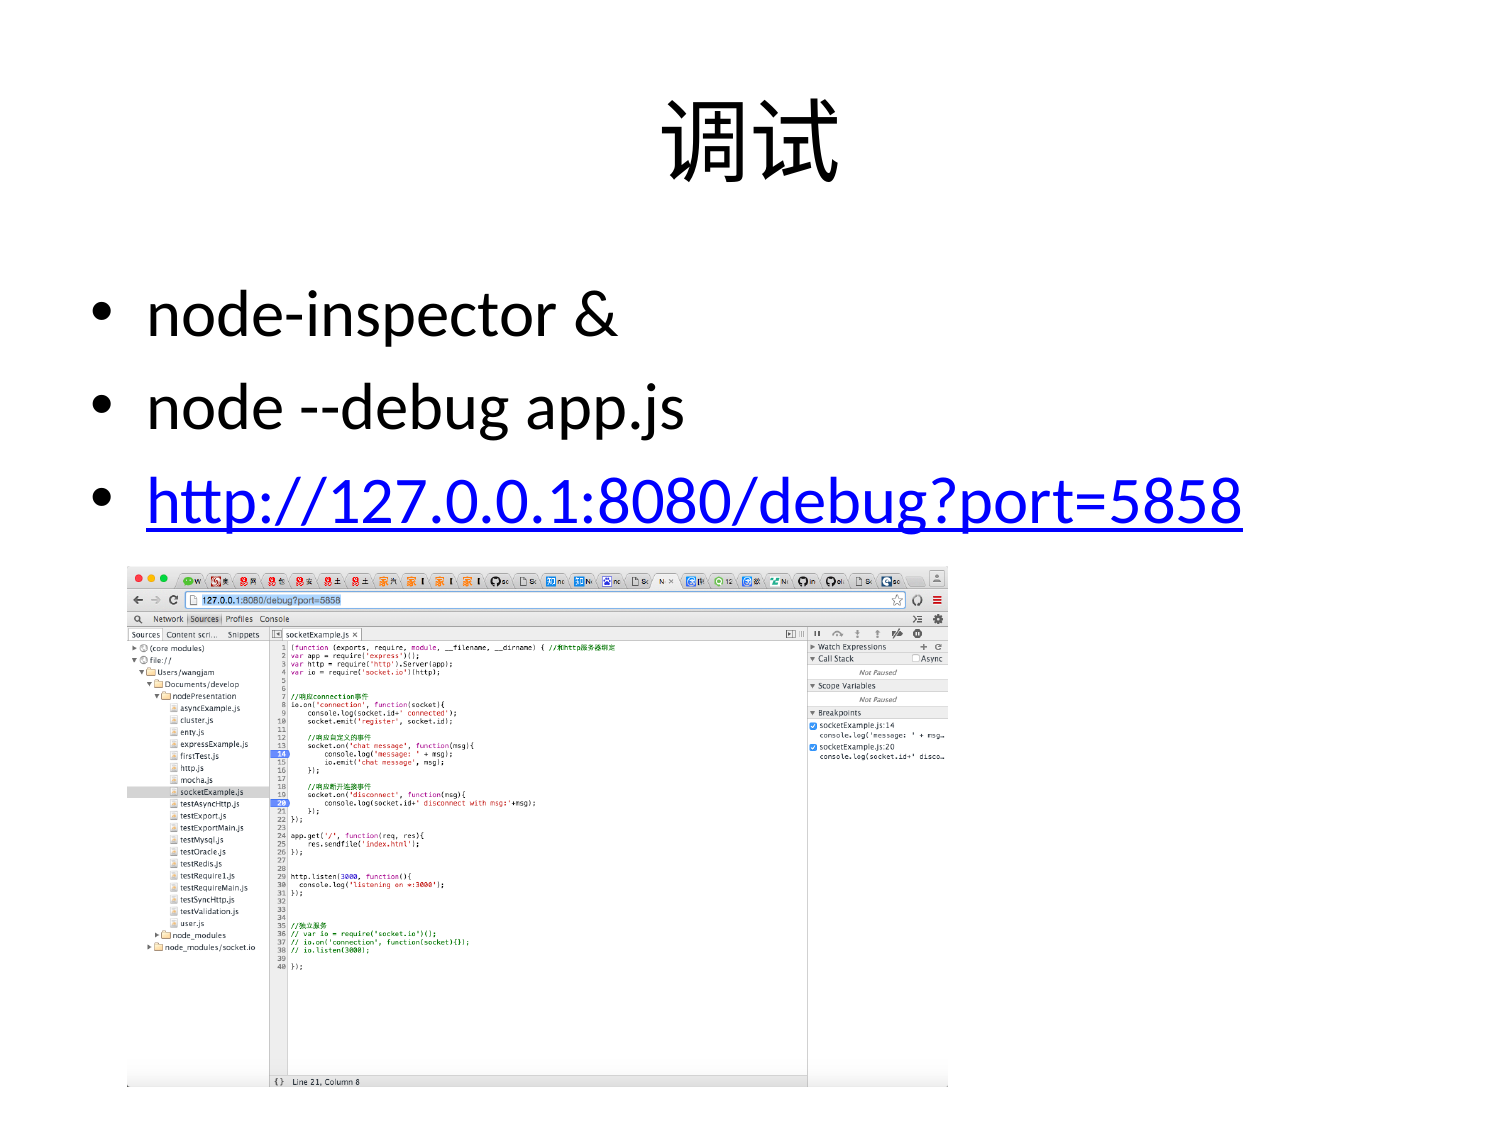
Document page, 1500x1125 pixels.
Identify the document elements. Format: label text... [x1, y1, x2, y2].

picture [126, 566, 949, 1088]
list node-inspector & node --debug app.js http://127.0.0.1:8080/debug?port=5858 [75, 262, 1425, 1005]
title 调试 [75, 45, 1425, 233]
